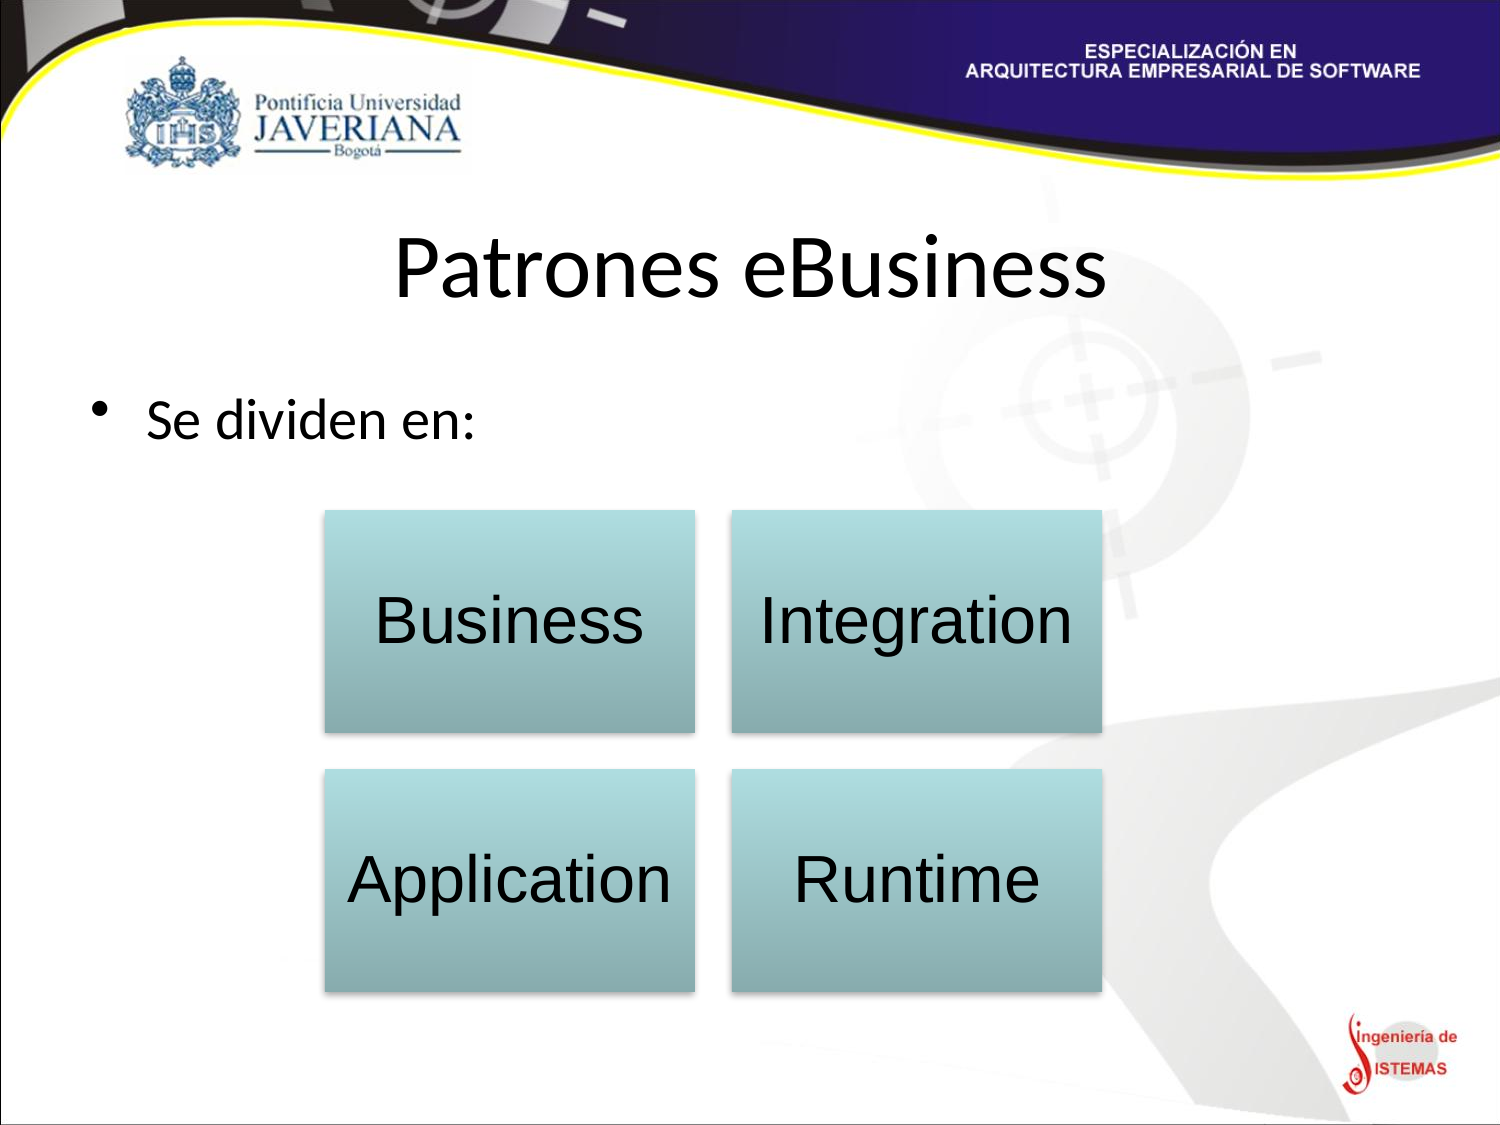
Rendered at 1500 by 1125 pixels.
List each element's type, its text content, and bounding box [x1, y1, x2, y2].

list Se dividen en: [75, 373, 1425, 998]
title Patrones eBusiness [76, 220, 1427, 303]
picture [0, 0, 1500, 1125]
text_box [324, 501, 1103, 1002]
